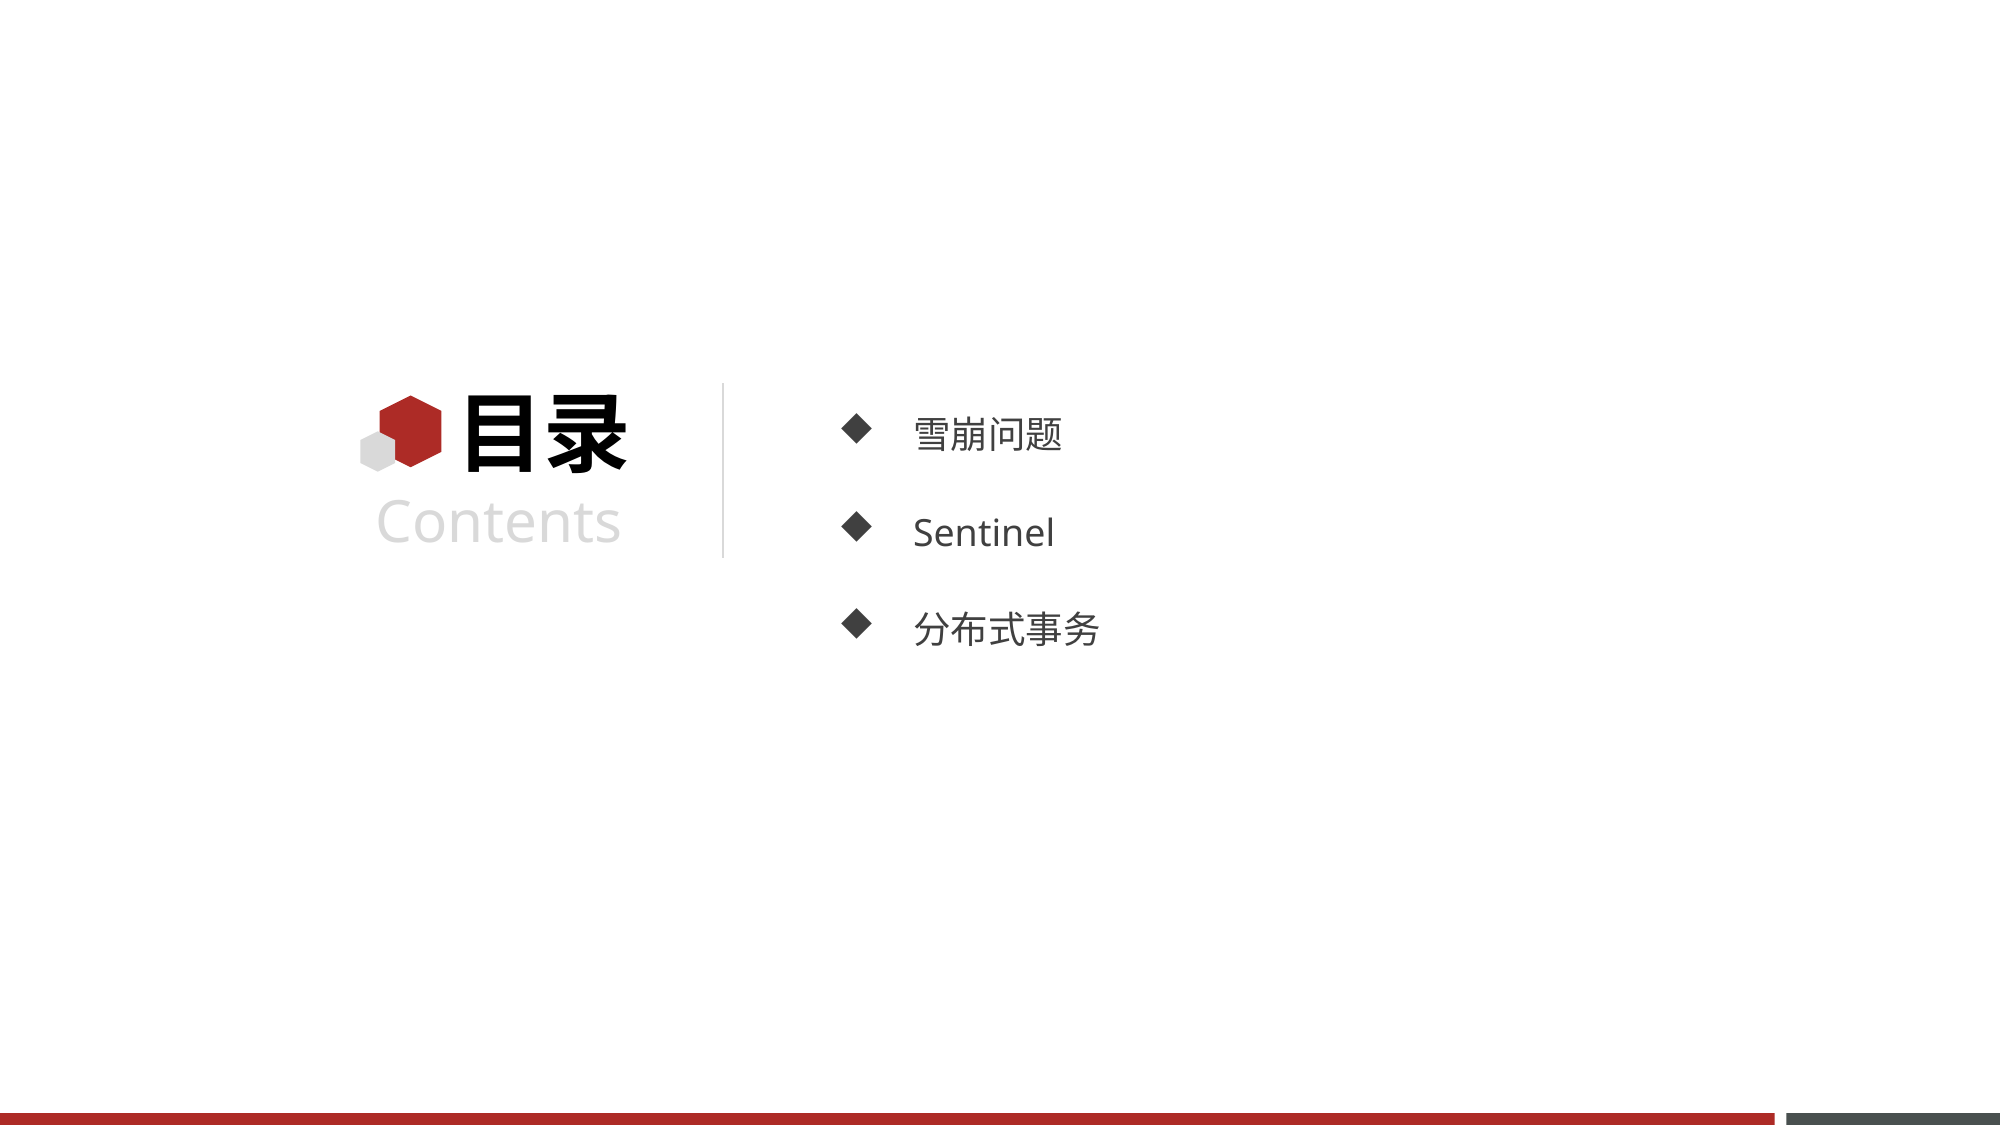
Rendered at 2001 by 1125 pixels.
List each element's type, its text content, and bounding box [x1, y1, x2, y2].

list 雪崩问题 Sentinel 分布式事务 [823, 223, 1804, 794]
